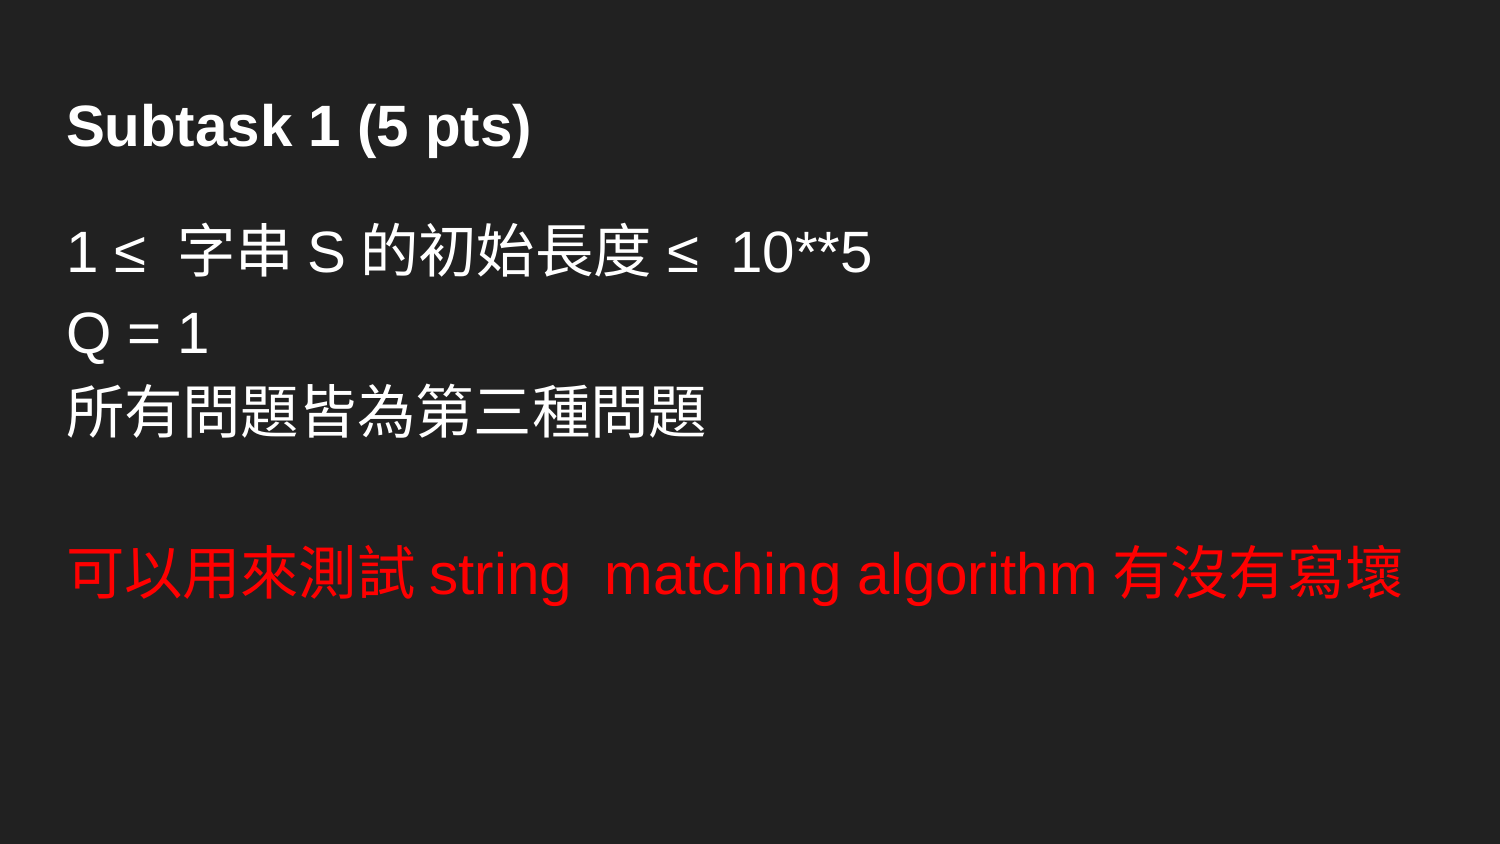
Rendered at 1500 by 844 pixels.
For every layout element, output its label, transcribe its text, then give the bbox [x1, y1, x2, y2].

title Subtask 1 (5 pts) [51, 72, 1449, 167]
list 1 ≤ 字串S的初始長度 ≤ 10**5 Q = 1 所有問題皆為第三種問題 可以用來測試string matching algorithm有沒有寫壞 [51, 189, 1449, 750]
